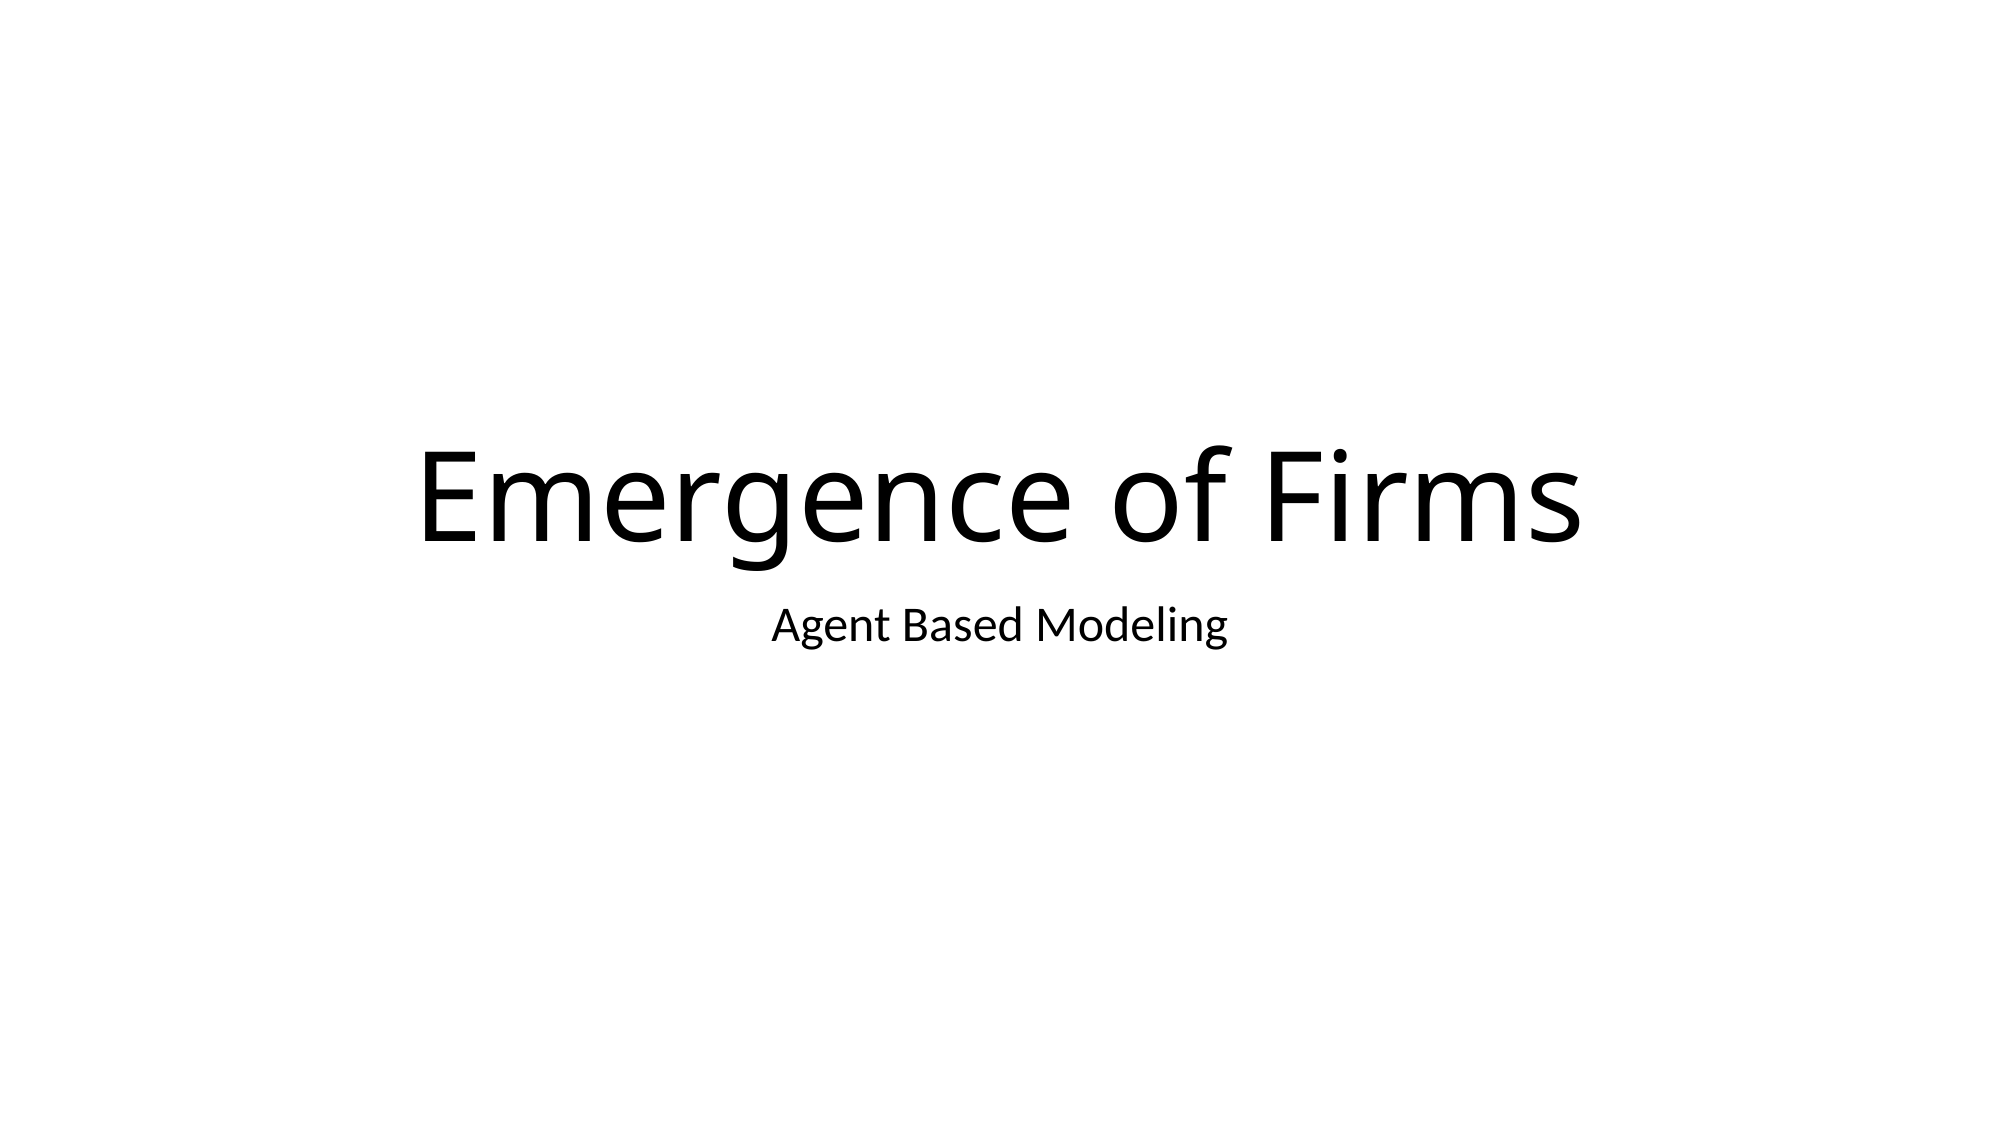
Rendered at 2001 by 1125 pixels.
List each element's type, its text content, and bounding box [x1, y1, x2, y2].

subtitle Agent Based Modeling [249, 590, 1750, 863]
title Emergence of Firms [249, 184, 1750, 576]
